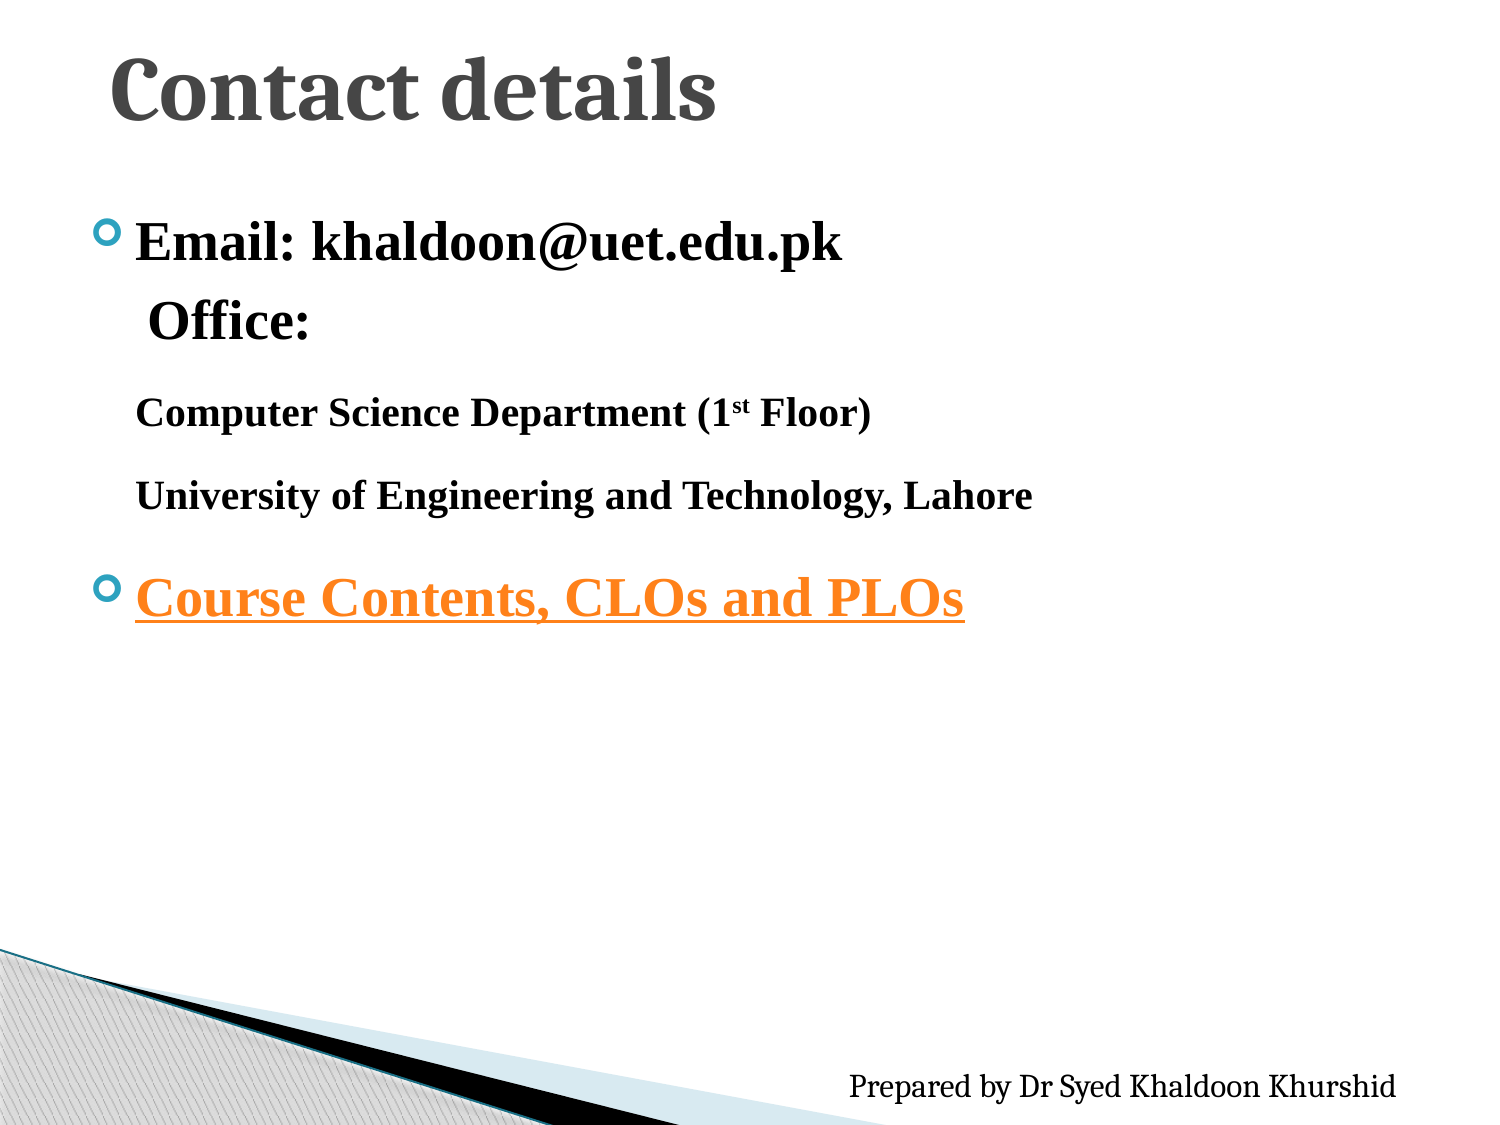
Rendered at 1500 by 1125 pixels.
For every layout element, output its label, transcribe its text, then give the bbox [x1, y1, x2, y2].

footer Prepared by Dr Syed Khaldoon Khurshid [718, 1051, 1413, 1112]
list Email: khaldoon@uet.edu.pk Office: Computer Science Department (1st Floor) University of Engineering and Technology, Lahore Course Contents, CLOs and PLOs [74, 162, 1301, 938]
title Contact details [75, 24, 1300, 143]
